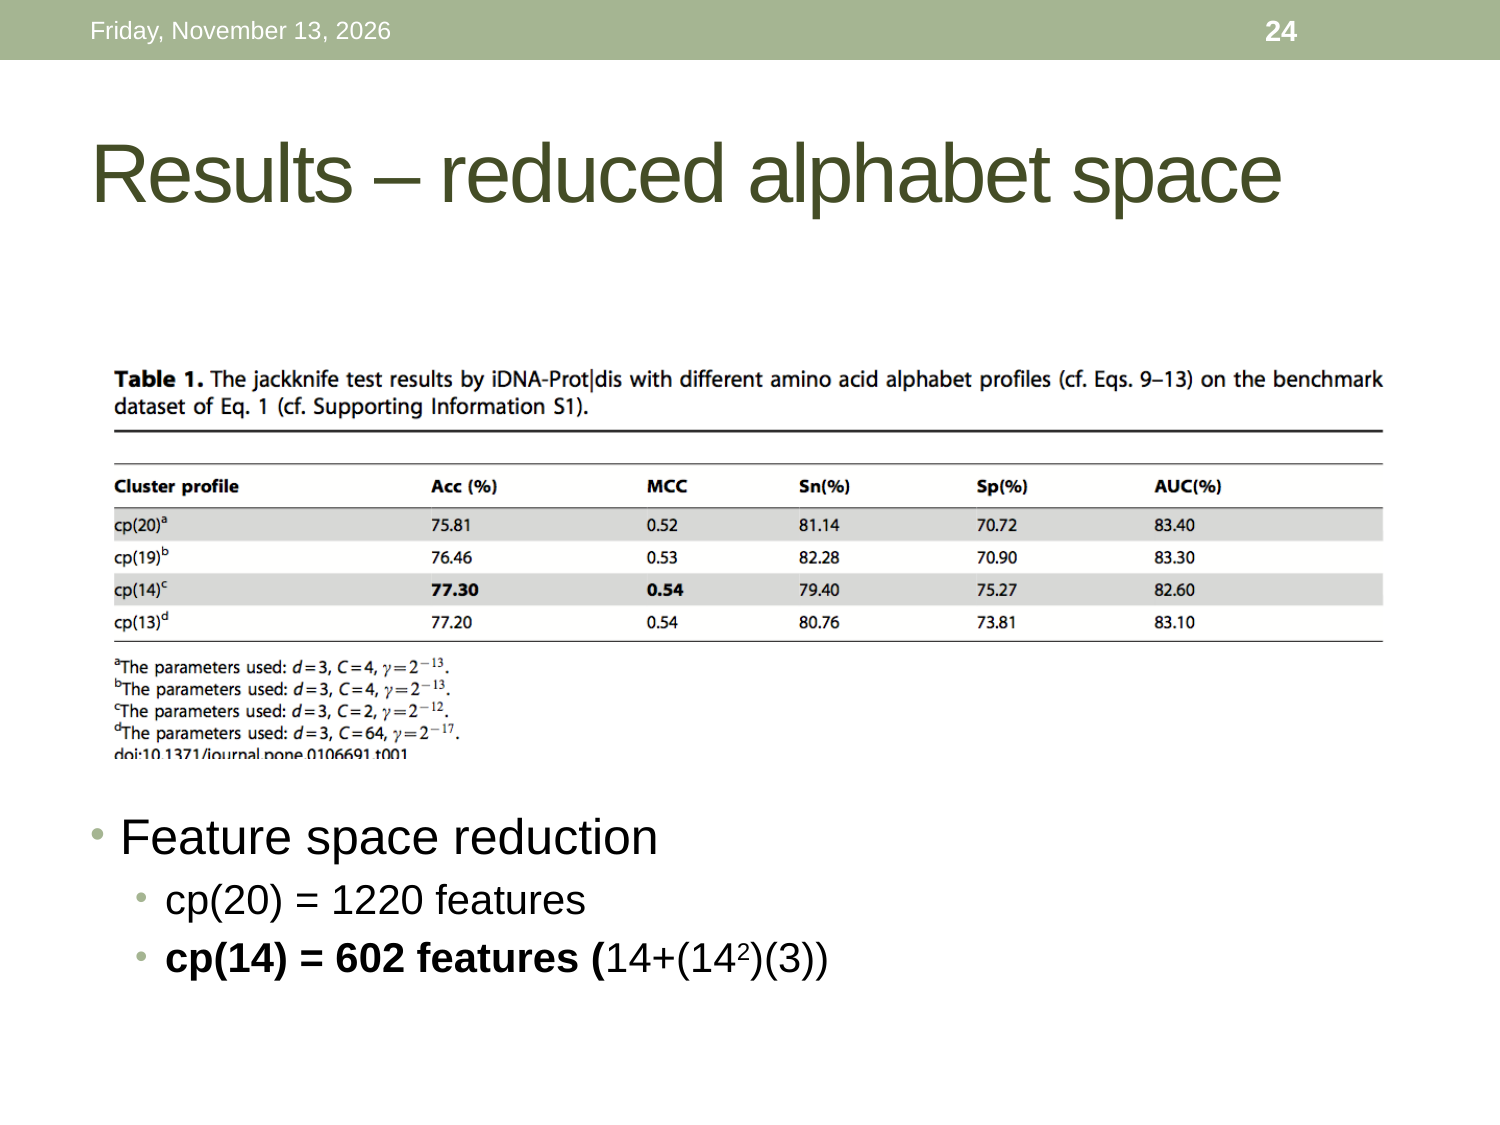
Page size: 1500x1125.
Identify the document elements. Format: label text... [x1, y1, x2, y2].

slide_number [75, 3, 550, 57]
title Results – reduced alphabet space [75, 87, 1425, 250]
picture [110, 366, 1390, 759]
slide_number 24 [1250, 3, 1425, 57]
list Feature space reduction cp(20) = 1220 features cp(14) = 602 features (14+(142)(3)) [75, 796, 1425, 1063]
